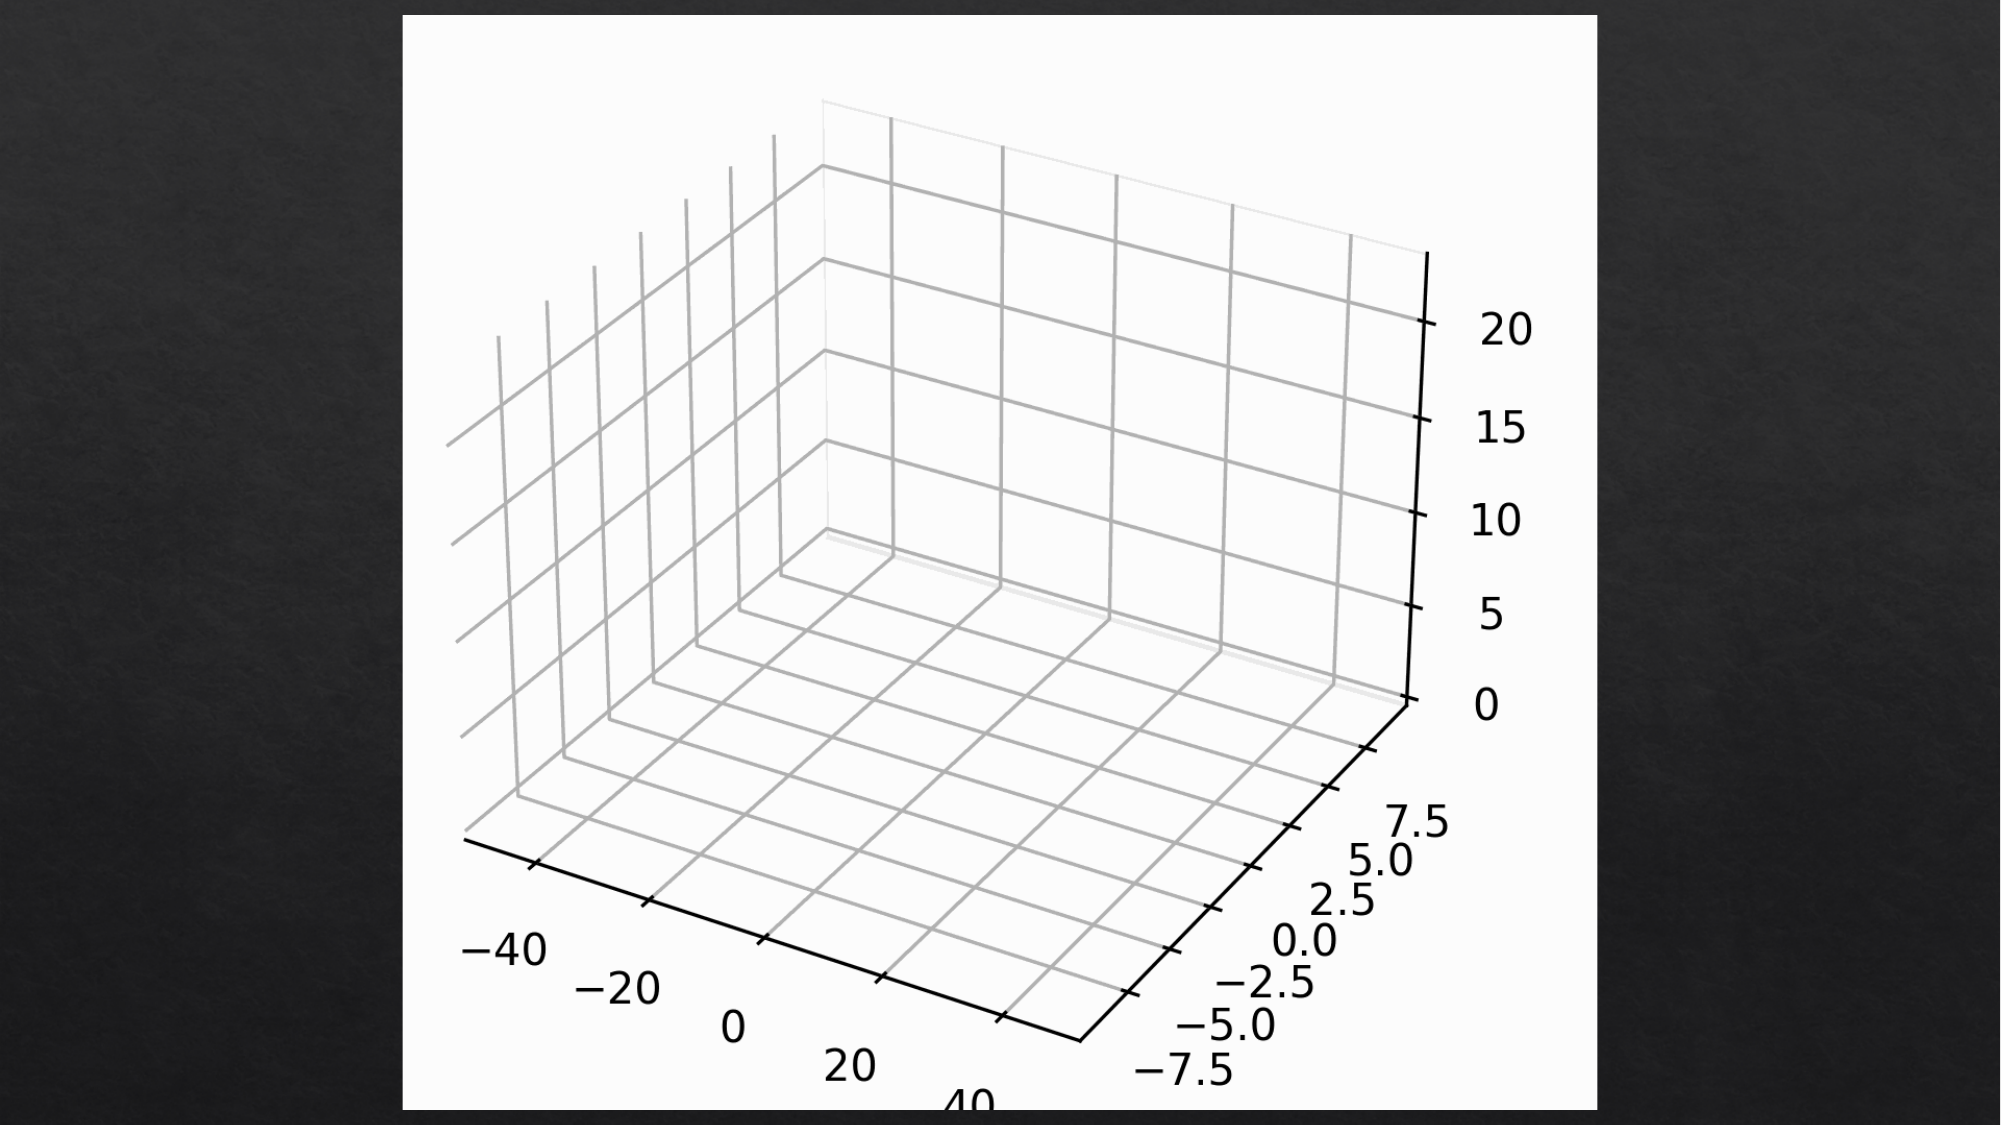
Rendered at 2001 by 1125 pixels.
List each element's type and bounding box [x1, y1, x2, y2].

picture [402, 15, 1598, 1110]
